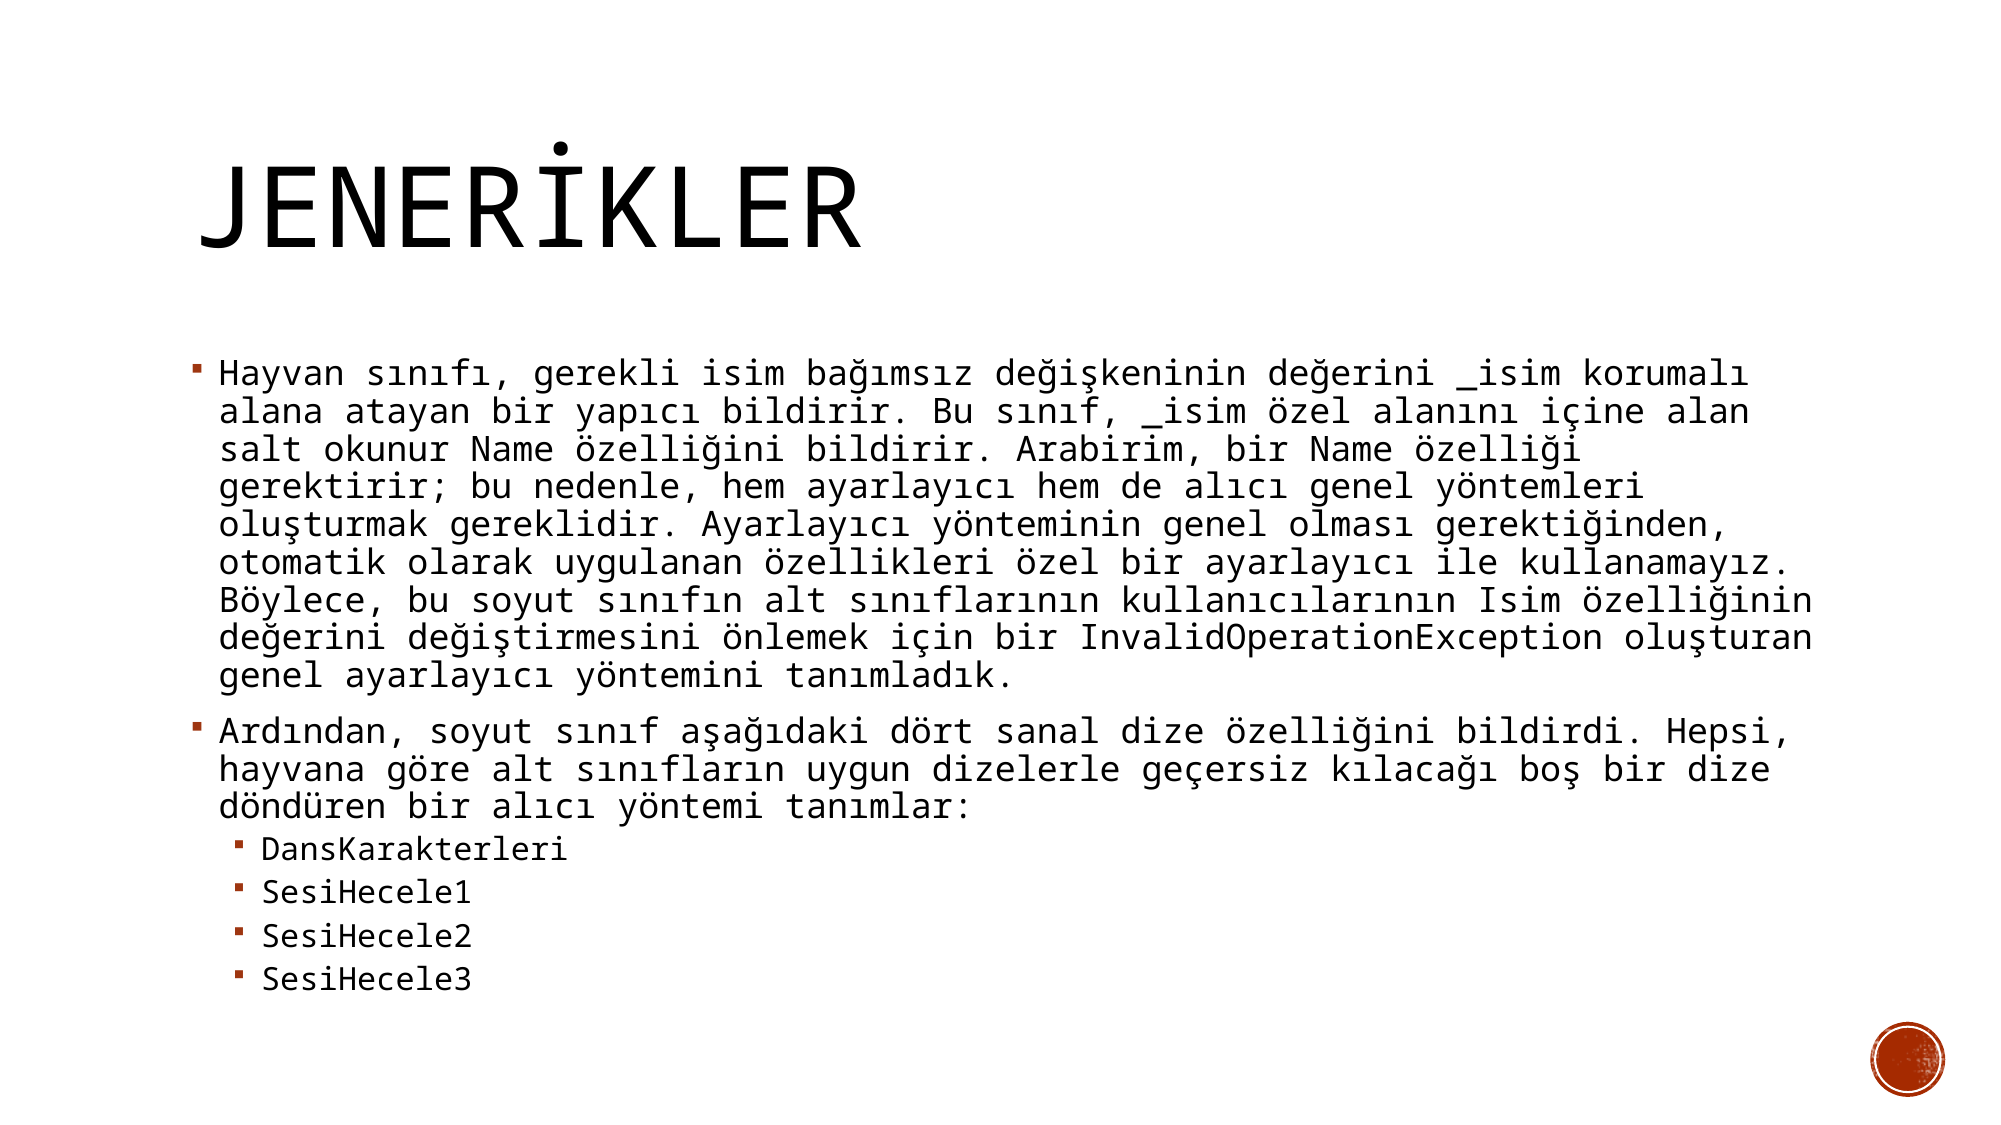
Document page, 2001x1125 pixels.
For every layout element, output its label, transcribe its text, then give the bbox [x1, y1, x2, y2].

list Hayvan sınıfı, gerekli isim bağımsız değişkeninin değerini _isim korumalı alana atayan bir yapıcı bildirir. Bu sınıf, _isim özel alanını içine alan salt okunur Name özelliğini bildirir. Arabirim, bir Name özelliği gerektirir; bu nedenle, hem ayarlayıcı hem de alıcı genel yöntemleri oluşturmak gereklidir. Ayarlayıcı yönteminin genel olması gerektiğinden, otomatik olarak uygulanan özellikleri özel bir ayarlayıcı ile kullanamayız. Böylece, bu soyut sınıfın alt sınıflarının kullanıcılarının Isim özelliğinin değerini değiştirmesini önlemek için bir InvalidOperationException oluşturan genel ayarlayıcı yöntemini tanımladık. Ardından, soyut sınıf aşağıdaki dört sanal dize özelliğini bildirdi. Hepsi, hayvana göre alt sınıfların uygun dizelerle geçersiz kılacağı boş bir dize döndüren bir alıcı yöntemi tanımlar: DansKarakterleri SesiHecele1 SesiHecele2 SesiHecele3 [175, 348, 1846, 1013]
title JENERİKLER [175, 79, 1826, 344]
